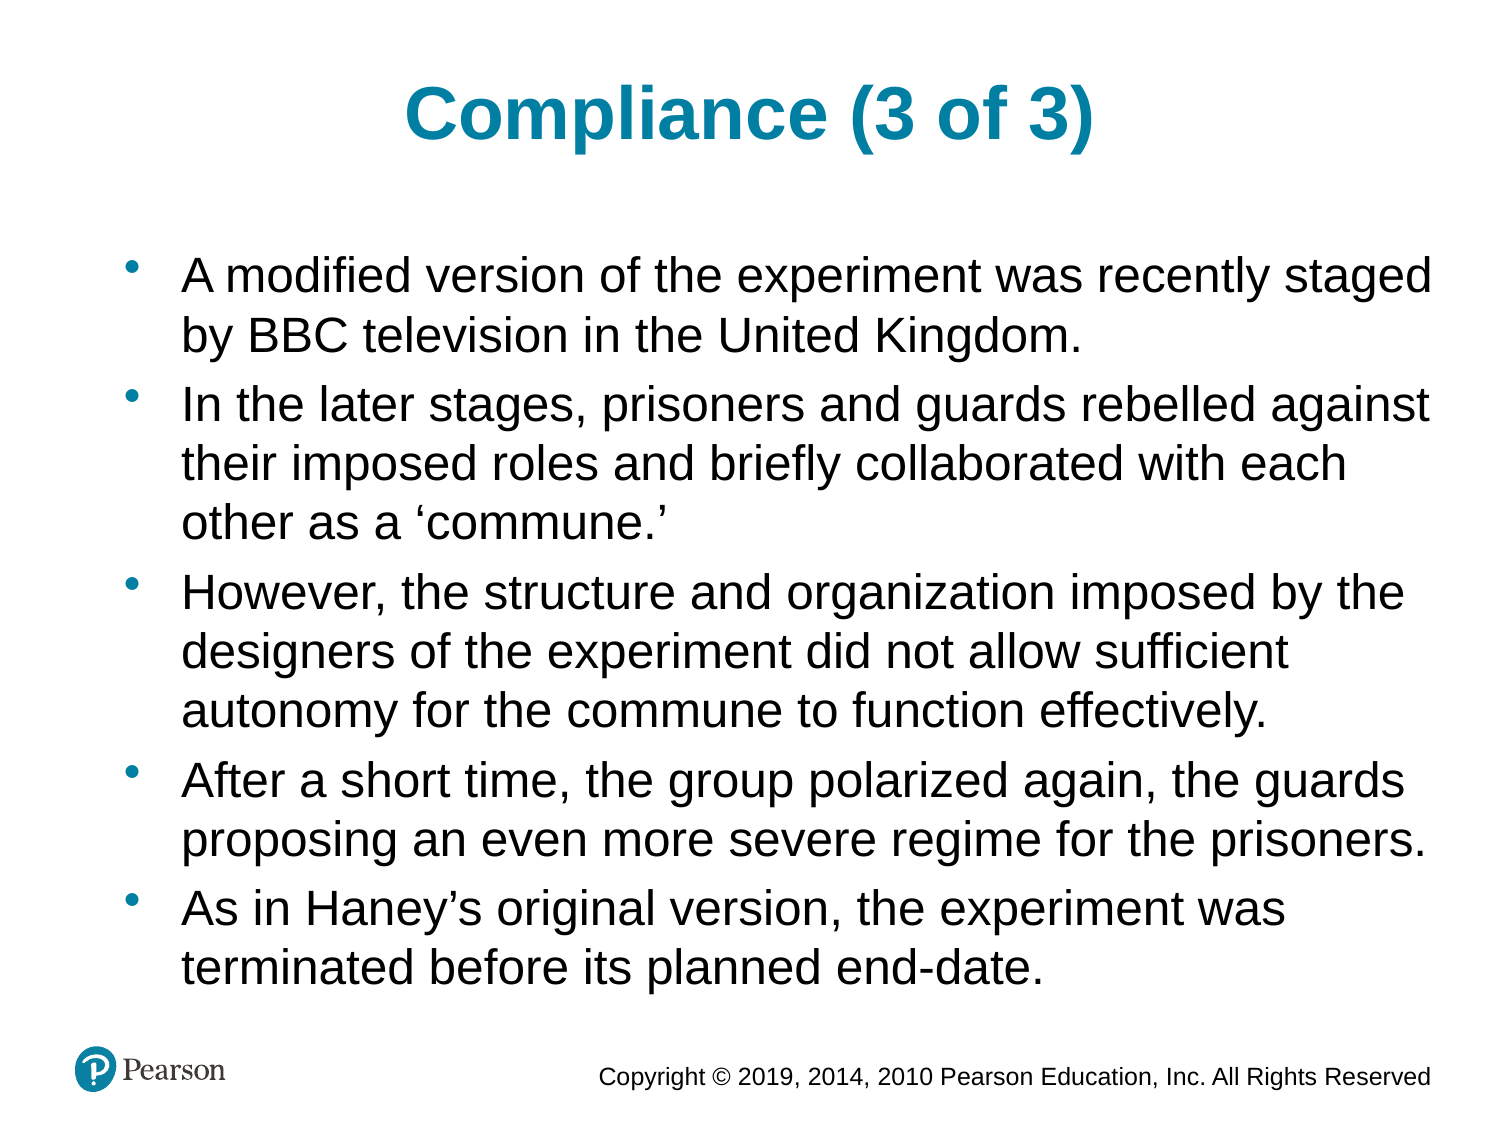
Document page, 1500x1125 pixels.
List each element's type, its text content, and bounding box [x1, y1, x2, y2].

title Compliance (3 of 3) [103, 68, 1397, 150]
list A modified version of the experiment was recently staged by BBC television in the United Kingdom. In the later stages, prisoners and guards rebelled against their imposed roles and briefly collaborated with each other as a ‘commune.’ However, the structure and organization imposed by the designers of the experiment did not allow sufficient autonomy for the commune to function effectively. After a short time, the group polarized again, the guards proposing an even more severe regime for the prisoners. As in Haney’s original version, the experiment was terminated before its planned end-date. [108, 235, 1453, 1030]
